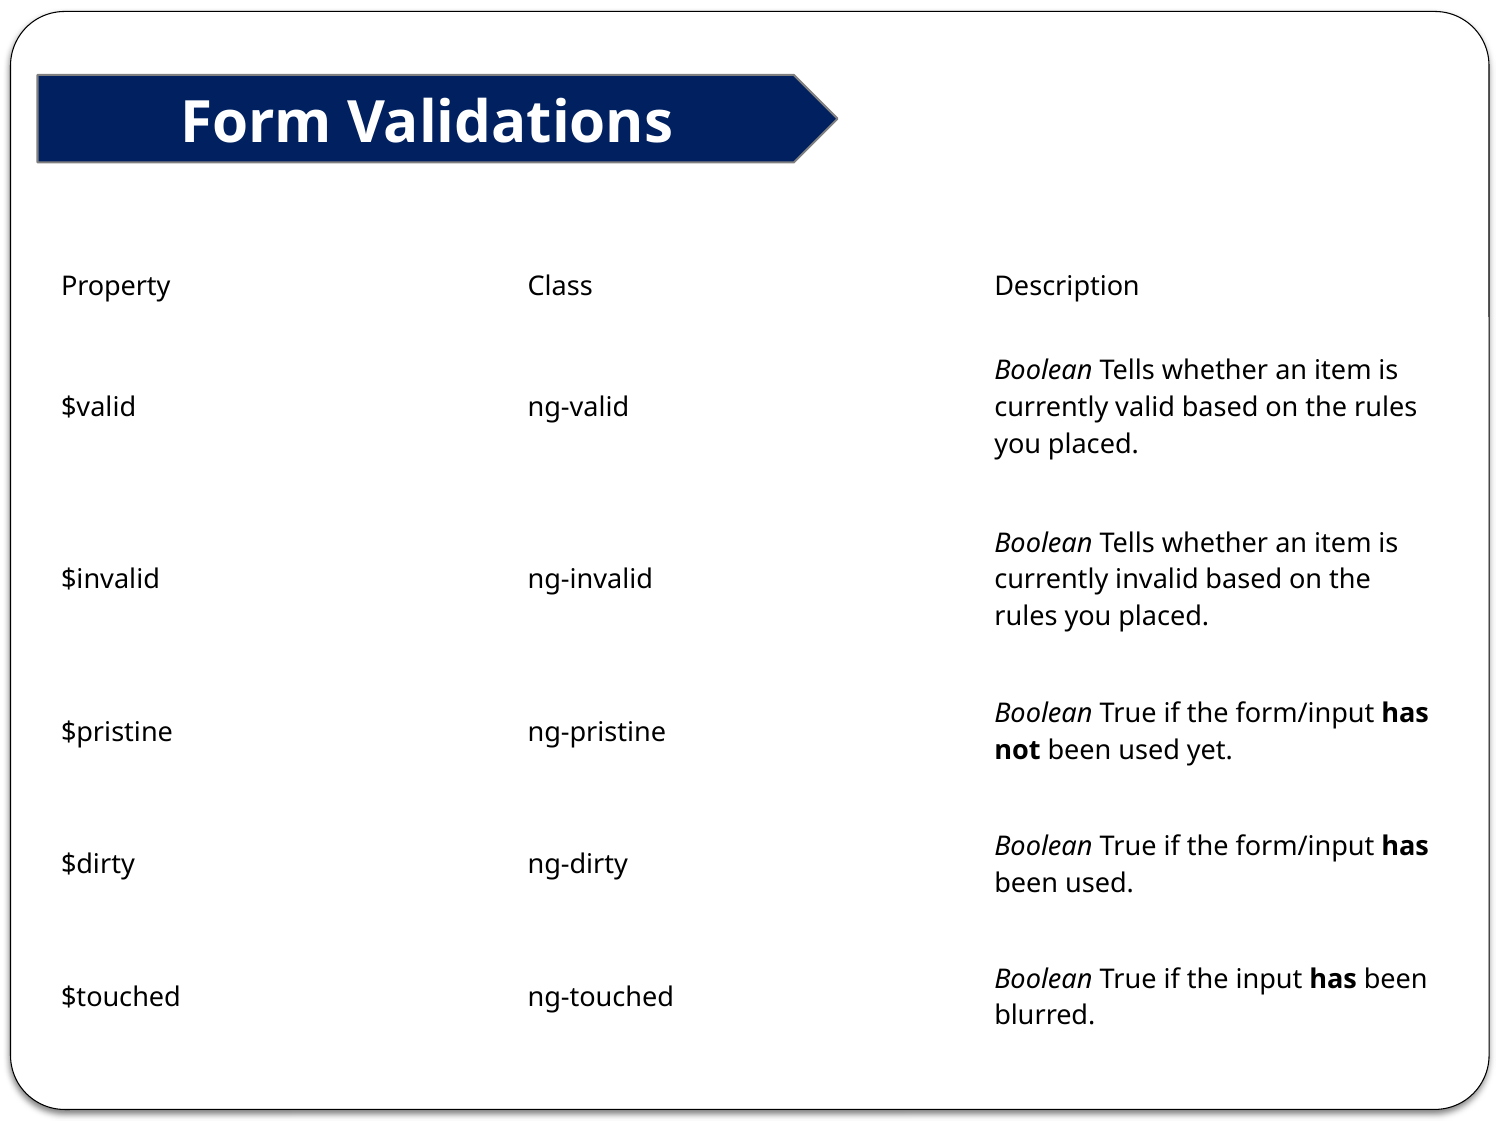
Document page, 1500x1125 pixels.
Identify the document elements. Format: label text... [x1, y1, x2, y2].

table_cell $touched [50, 930, 517, 1062]
table_cell Boolean True if the form/input has not been used yet. [983, 665, 1450, 797]
table_cell $invalid [50, 492, 517, 665]
text_box Form Validations [36, 73, 839, 164]
table_cell Boolean Tells whether an item is currently valid based on the rules you placed. [983, 320, 1450, 492]
table_cell Boolean True if the form/input has been used. [983, 797, 1450, 930]
table_cell ng-valid [517, 320, 983, 492]
table_header Property [50, 250, 517, 320]
table_cell $pristine [50, 665, 517, 797]
table_cell ng-touched [517, 930, 983, 1062]
table_cell $valid [50, 320, 517, 492]
table_cell ng-dirty [517, 797, 983, 930]
table_header Description [983, 250, 1450, 320]
table_cell Boolean True if the input has been blurred. [983, 930, 1450, 1062]
table_cell Boolean Tells whether an item is currently invalid based on the rules you placed. [983, 492, 1450, 665]
table_cell ng-invalid [517, 492, 983, 665]
table_header Class [517, 250, 983, 320]
table_cell $dirty [50, 797, 517, 930]
table_cell ng-pristine [517, 665, 983, 797]
